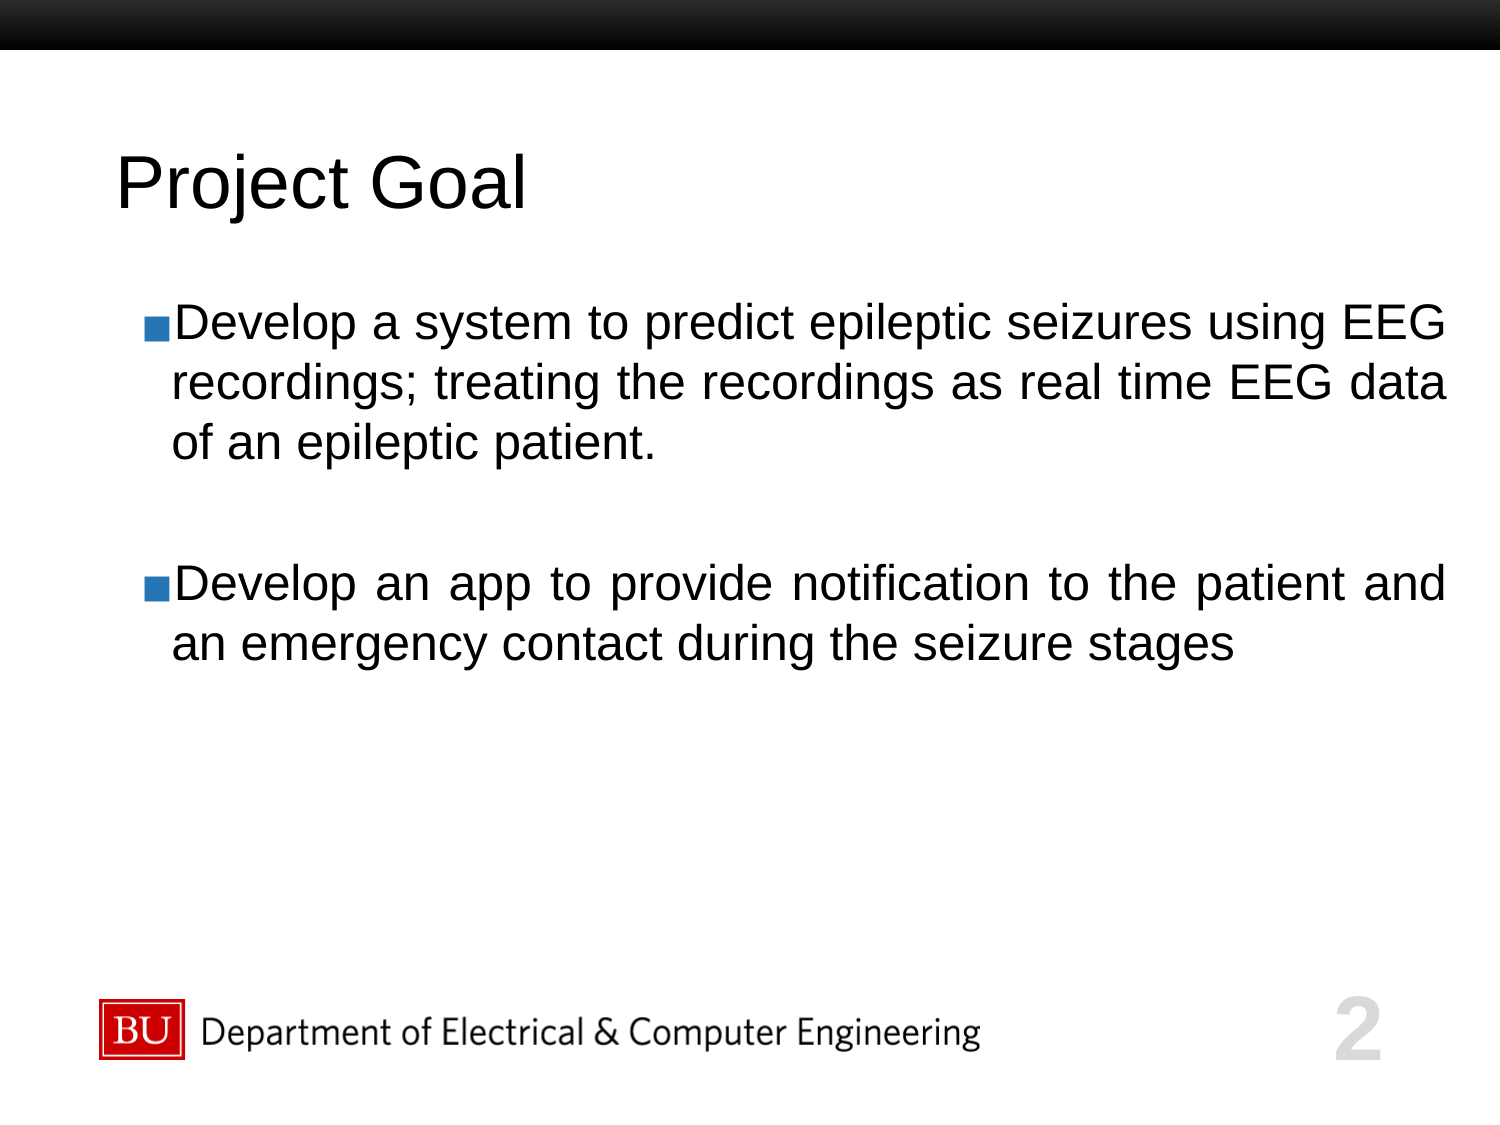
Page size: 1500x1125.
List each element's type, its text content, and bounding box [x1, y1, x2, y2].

title Project Goal [100, 118, 1401, 231]
text_box 2 [1162, 968, 1400, 1081]
picture [99, 999, 980, 1060]
list Develop a system to predict epileptic seizures using EEG recordings; treating the recordings as real time EEG data of an epileptic patient. Develop an app to provide notification to the patient and an emergency contact during the seizure stages [99, 275, 1463, 938]
